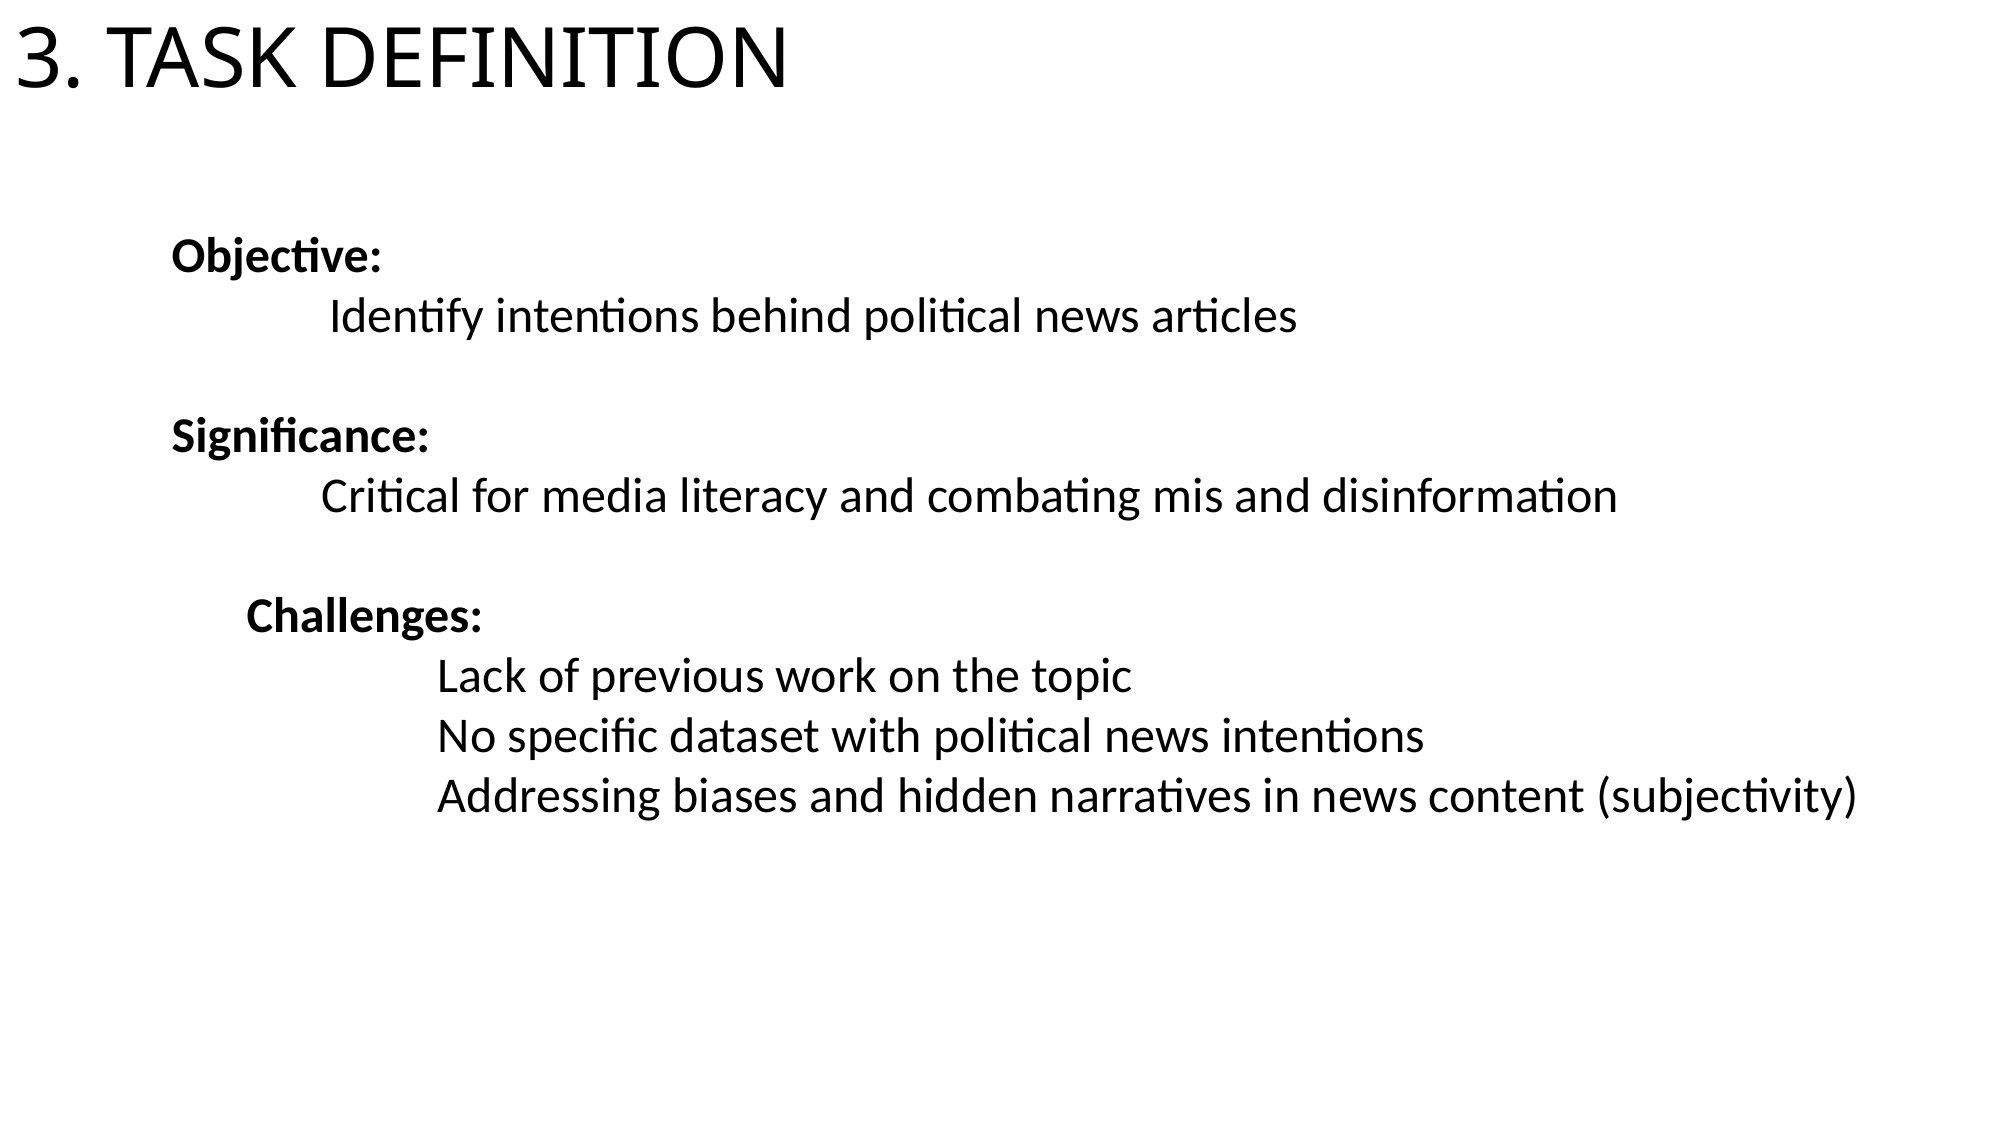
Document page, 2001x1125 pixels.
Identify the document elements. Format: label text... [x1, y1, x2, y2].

title 3. TASK DEFINITION [0, 0, 1725, 170]
text_box Objective: Identify intentions behind political news articles Significance: Critical for media literacy and combating mis and disinformation Challenges: Lack of previous work on the topic No specific dataset with political news intentions Addressing biases and hidden narratives in news content (subjectivity) [111, 214, 2000, 745]
